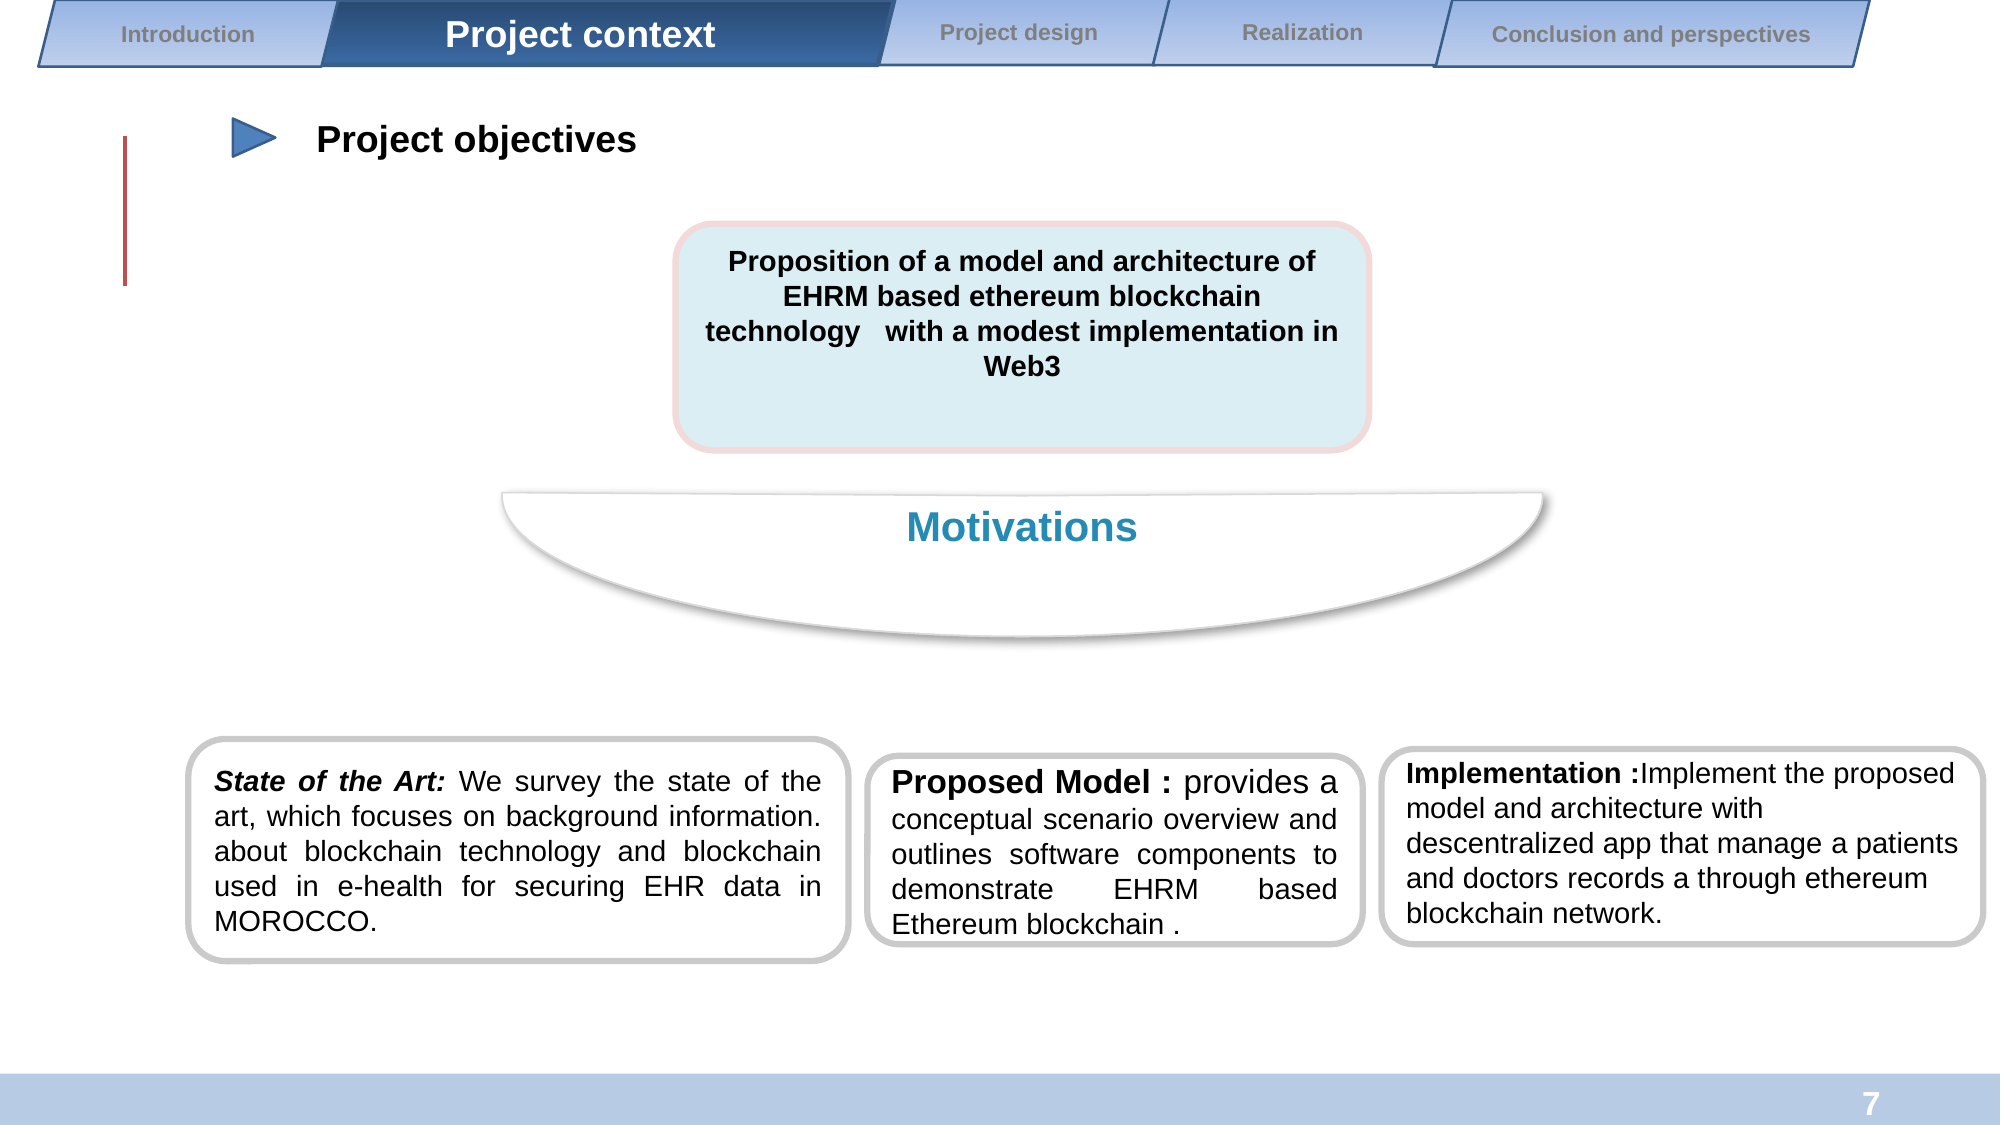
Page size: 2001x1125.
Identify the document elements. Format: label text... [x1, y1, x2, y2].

text_box Motivations [890, 492, 1155, 558]
text_box Proposition of a model and architecture of EHRM based ethereum blockchain technology with a modest implementation in Web3 [675, 223, 1370, 451]
text_box Proposed Model : provides a conceptual scenario overview and outlines software components to demonstrate EHRM based Ethereum blockchain . [867, 755, 1363, 945]
text_box Realization [1152, 0, 1453, 66]
text_box Introduction [38, 0, 339, 67]
text_box [1912, 1073, 2000, 1125]
text_box Implementation :Implement the proposed model and architecture with descentralized app that manage a patients and doctors records a through ethereum blockchain network. [1381, 748, 1984, 945]
text_box State of the Art: We survey the state of the art, which focuses on background information. about blockchain technology and blockchain used in e-health for securing EHR data in MOROCCO. [188, 738, 849, 962]
text_box [502, 492, 1543, 637]
text_box Project design [872, 0, 1168, 66]
text_box Project objectives [301, 107, 728, 168]
slide_number 7 [1847, 1073, 1912, 1125]
text_box [232, 118, 276, 157]
text_box Conclusion and perspectives [1433, 0, 1870, 67]
text_box [0, 1073, 1847, 1125]
text_box Project context [323, 0, 895, 65]
